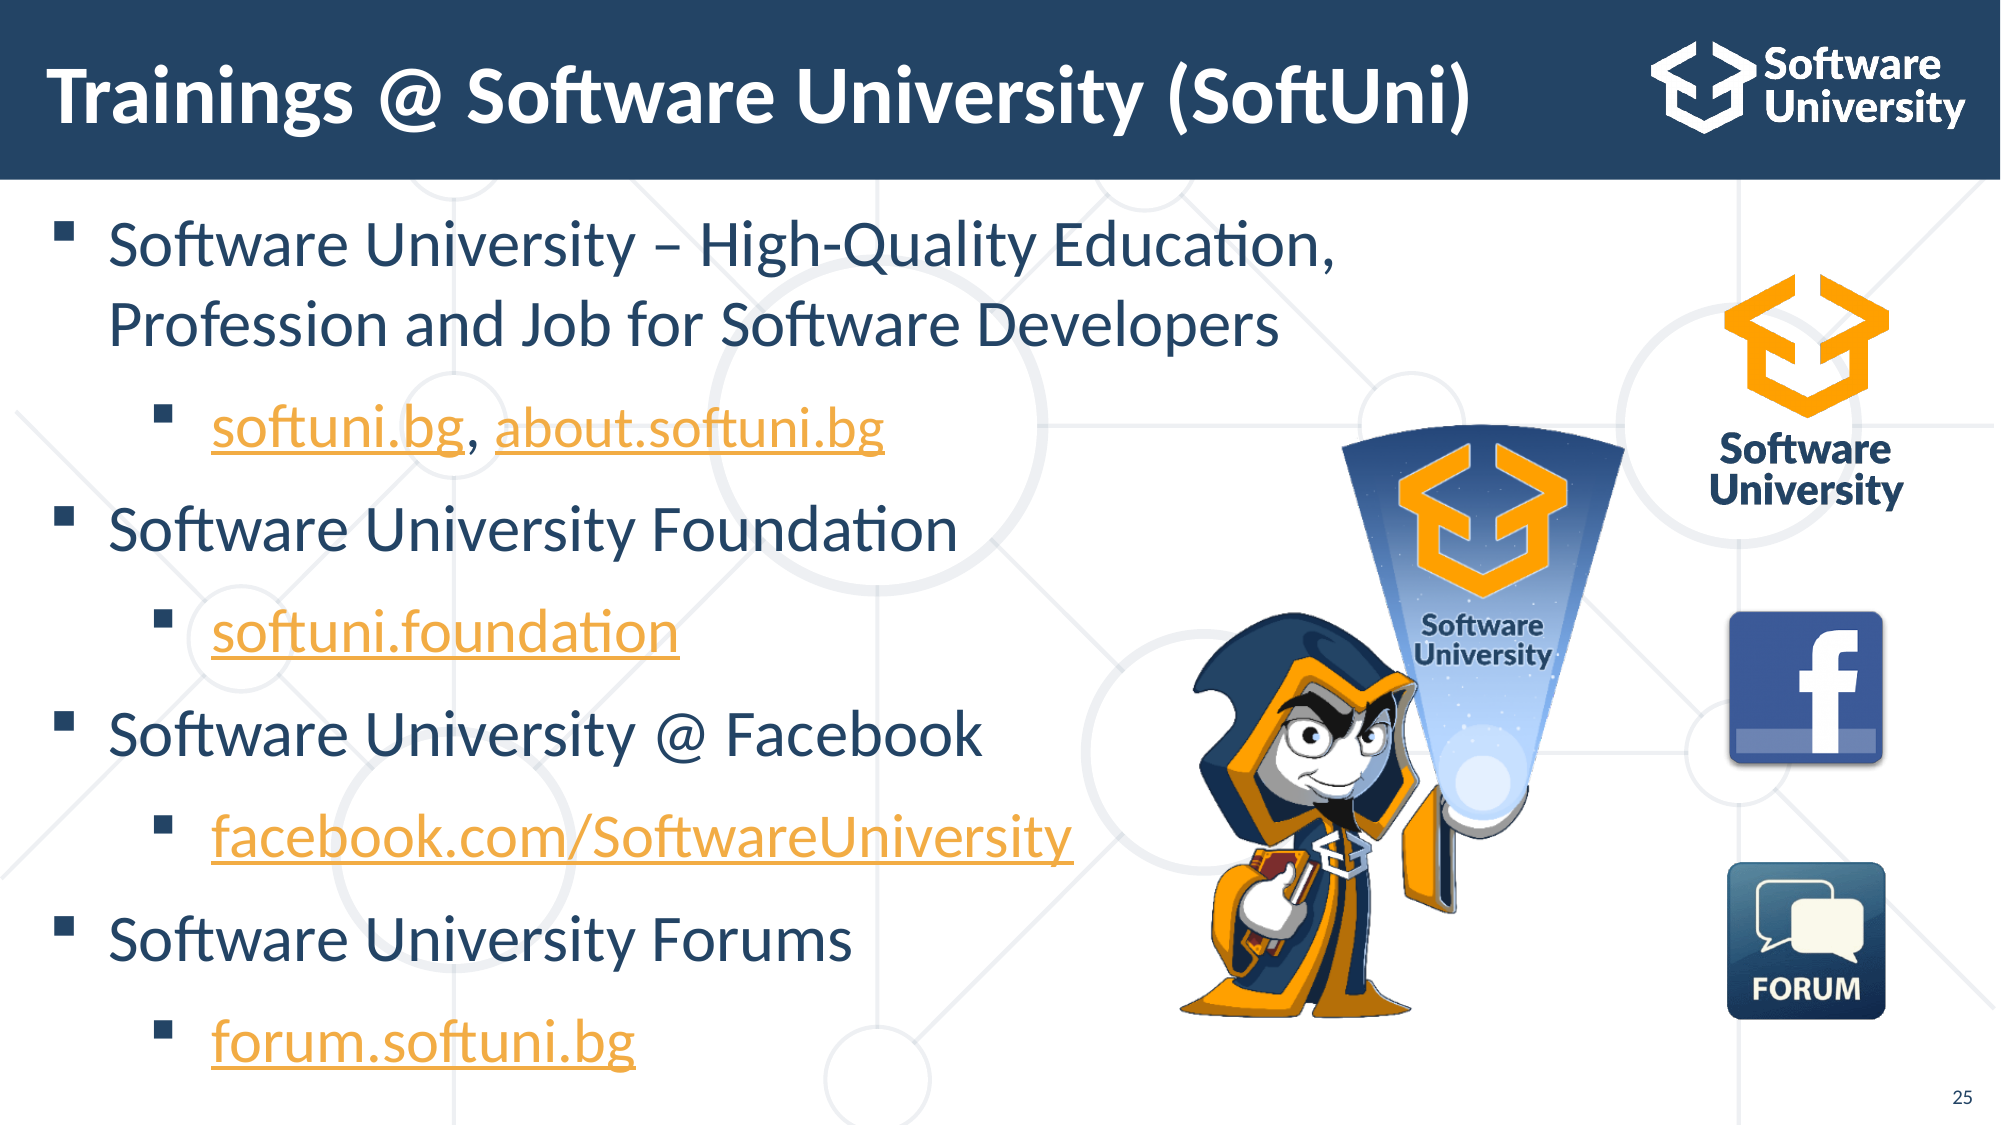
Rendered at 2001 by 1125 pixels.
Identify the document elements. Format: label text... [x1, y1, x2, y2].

picture [1723, 605, 1889, 773]
list Software University – High-Quality Education, Profession and Job for Software Developers softuni.bg, about.softuni.bg Software University Foundation softuni.foundation Software University @ Facebook facebook.com/SoftwareUniversity Software University Forums forum.softuni.bg [31, 193, 1458, 1094]
picture [1708, 274, 1904, 517]
picture [1458, 423, 1627, 1020]
picture [1651, 41, 1966, 134]
picture [1726, 861, 1886, 1020]
text_box 25 [1927, 1067, 1989, 1117]
title Trainings @ Software University (SoftUni) [28, 17, 1627, 163]
